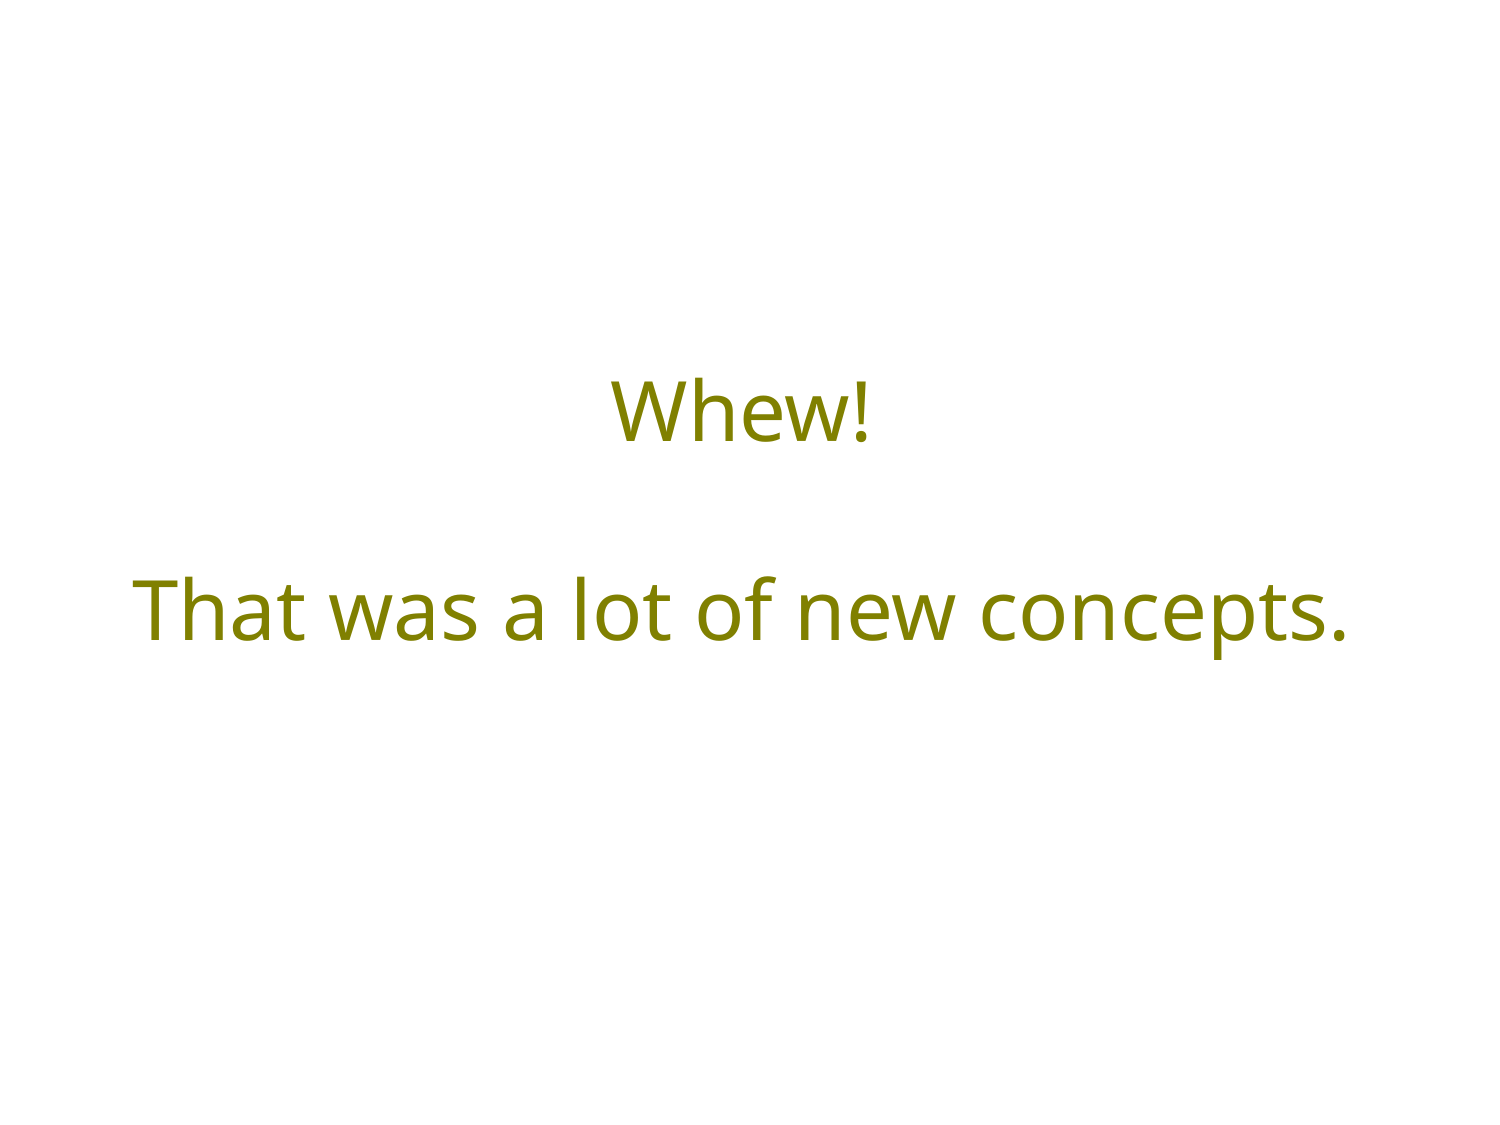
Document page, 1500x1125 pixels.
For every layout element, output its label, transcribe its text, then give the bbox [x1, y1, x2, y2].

title Whew! That was a lot of new concepts. [79, 348, 1405, 667]
